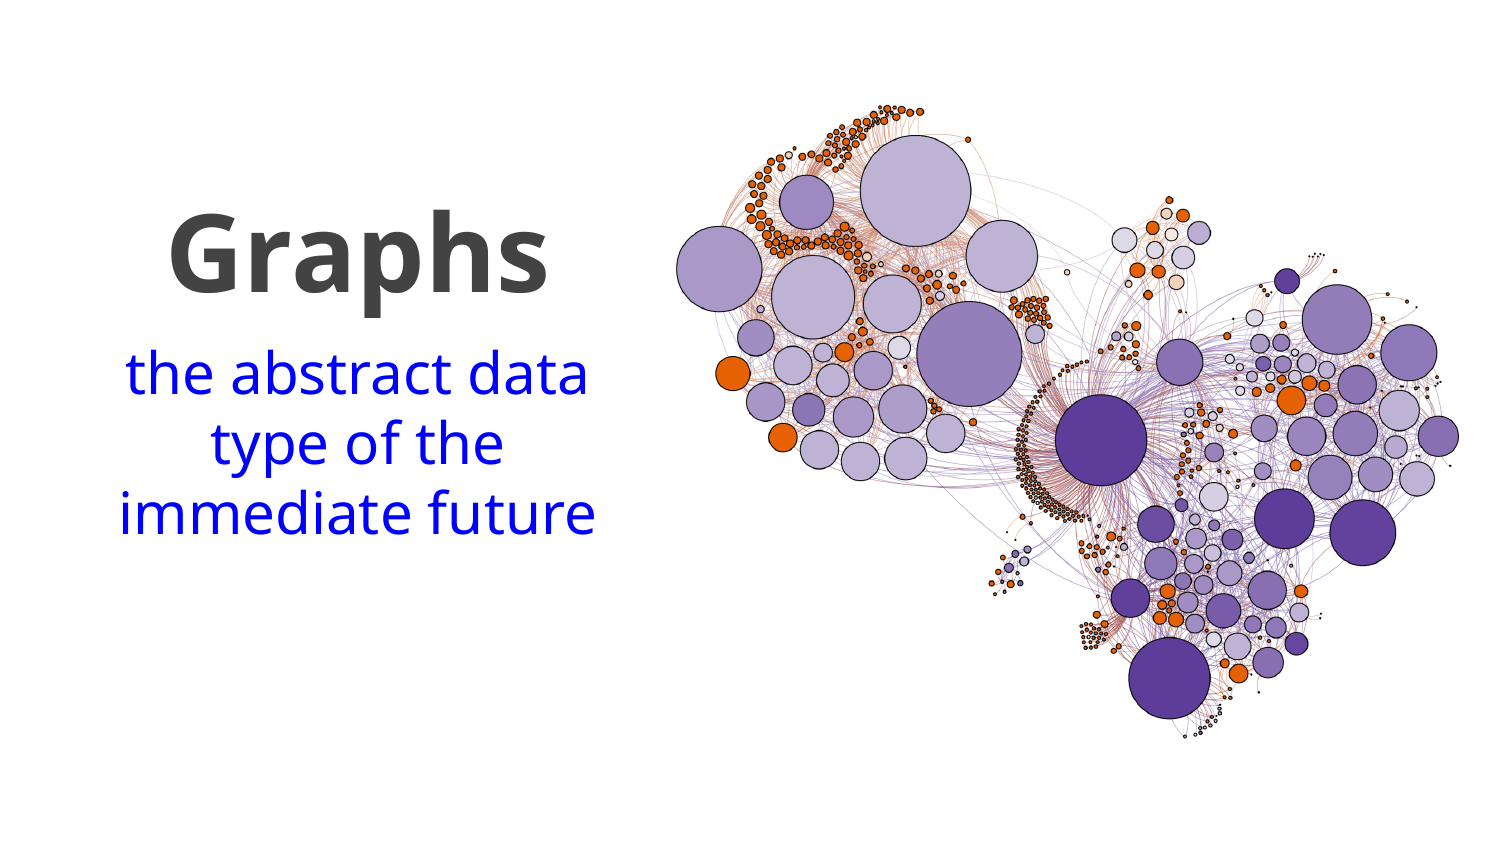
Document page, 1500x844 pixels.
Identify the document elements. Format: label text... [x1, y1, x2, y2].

subtitle the abstract data type of the immediate future [68, 321, 639, 452]
picture [644, 0, 1490, 844]
title Graphs [26, 167, 639, 330]
